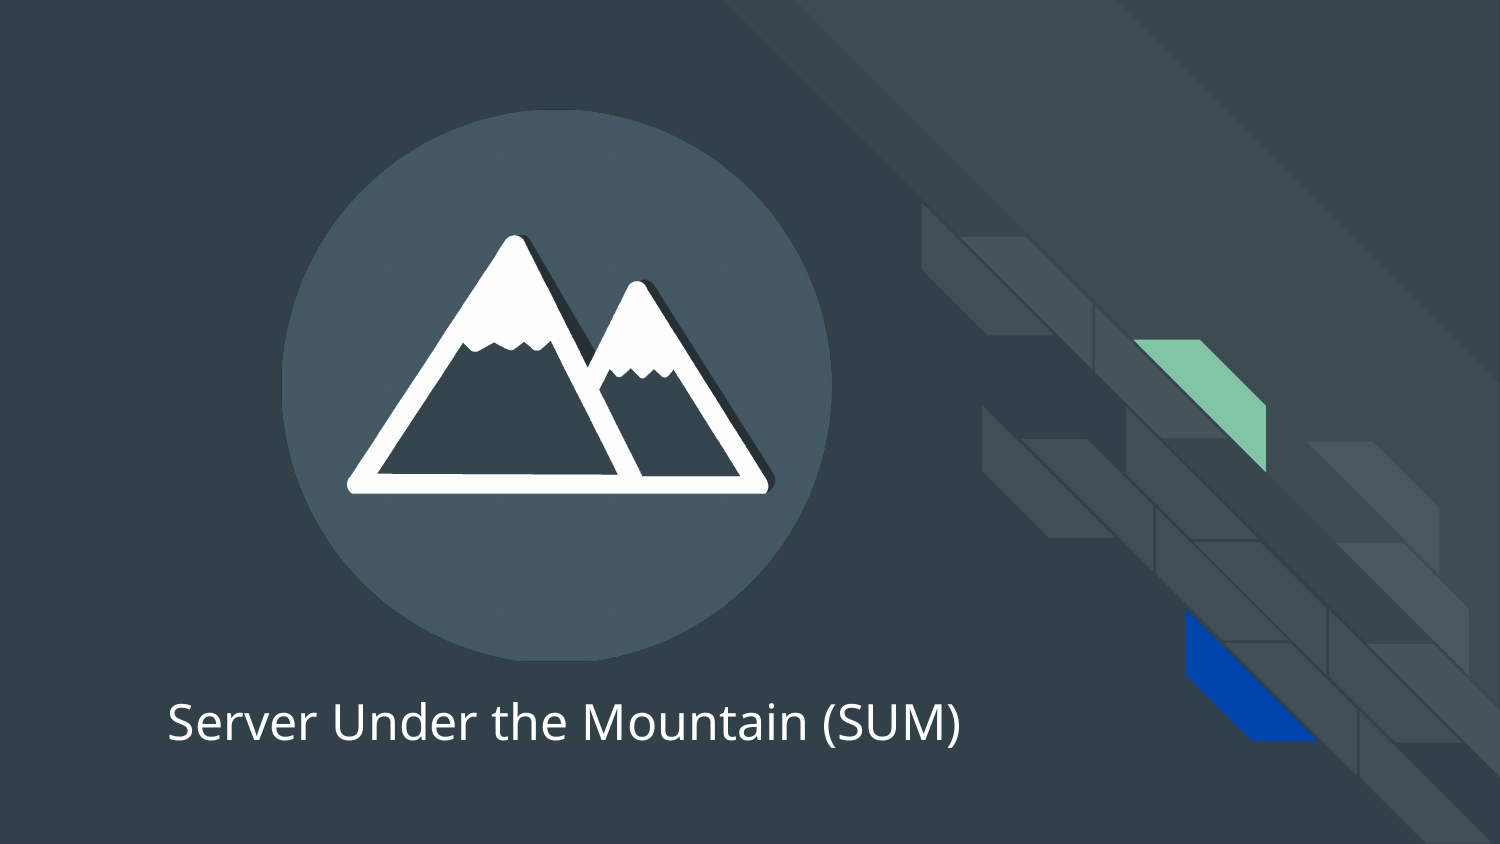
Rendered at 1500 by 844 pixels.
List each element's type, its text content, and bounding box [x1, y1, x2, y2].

picture [240, 101, 842, 743]
title Server Under the Mountain (SUM) [152, 625, 1038, 815]
